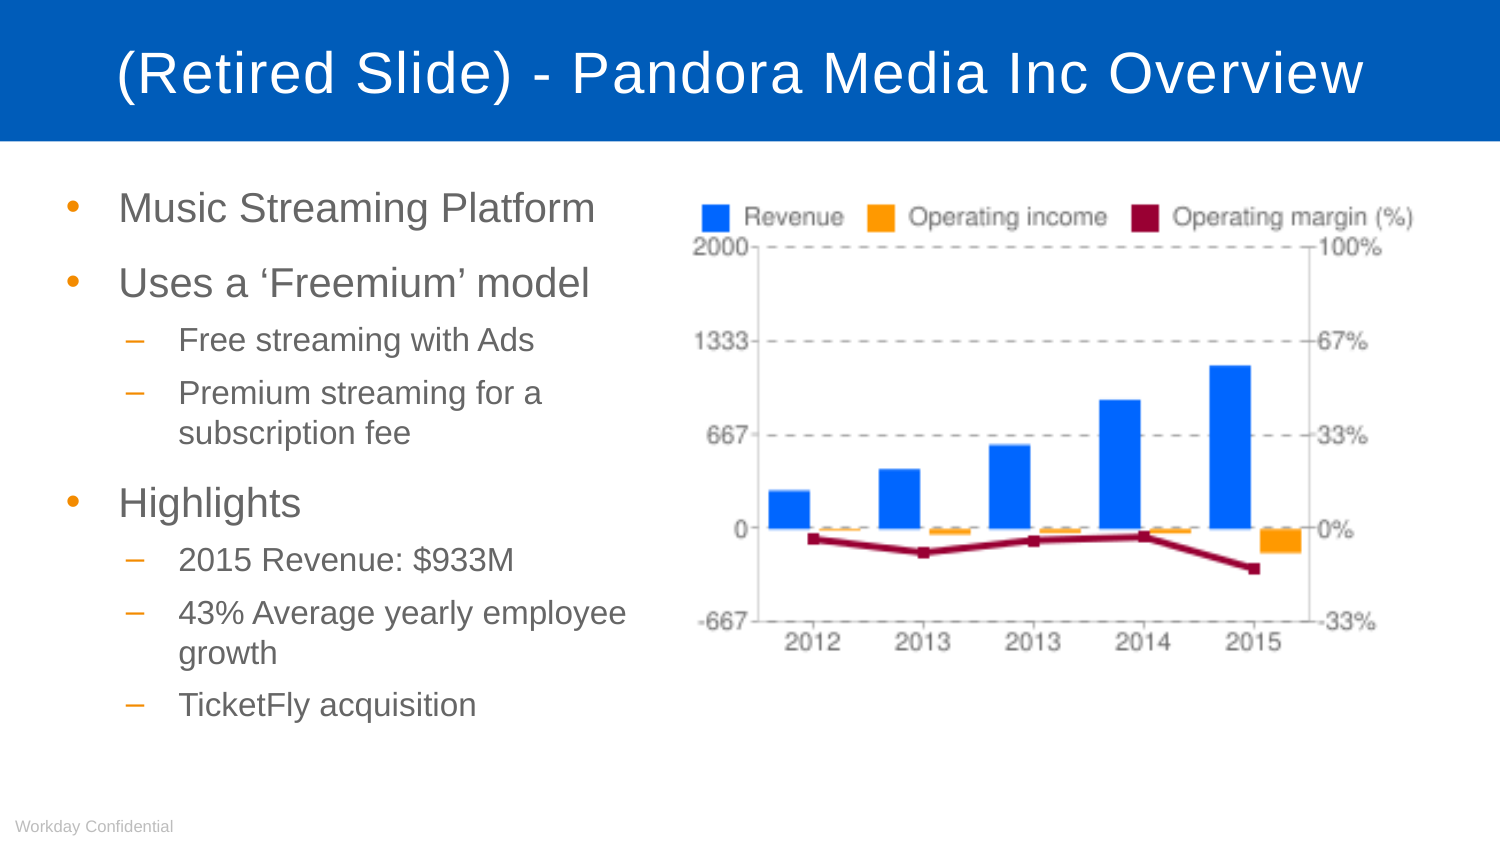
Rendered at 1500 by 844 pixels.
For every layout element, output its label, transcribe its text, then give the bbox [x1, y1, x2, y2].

picture [682, 173, 1426, 674]
list Music Streaming Platform Uses a ‘Freemium’ model Free streaming with Ads Premium streaming for a subscription fee Highlights 2015 Revenue: $933M 43% Average yearly employee growth TicketFly acquisition [50, 173, 683, 784]
title (Retired Slide) - Pandora Media Inc Overview [0, 0, 1500, 142]
footer Workday Confidential [0, 798, 507, 844]
